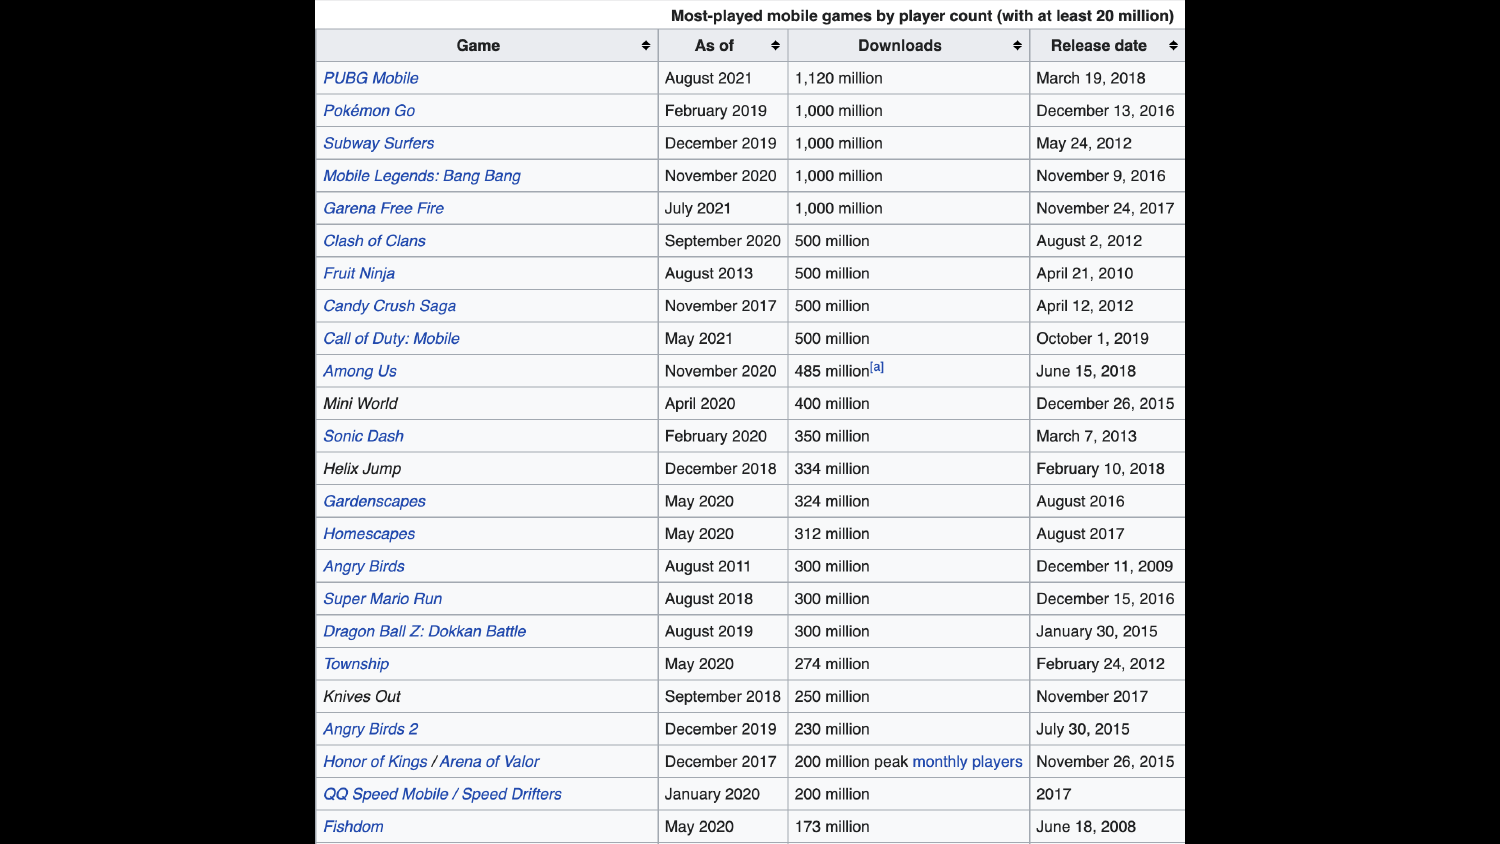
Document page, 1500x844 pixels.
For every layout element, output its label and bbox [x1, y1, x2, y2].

picture [315, 0, 1185, 844]
